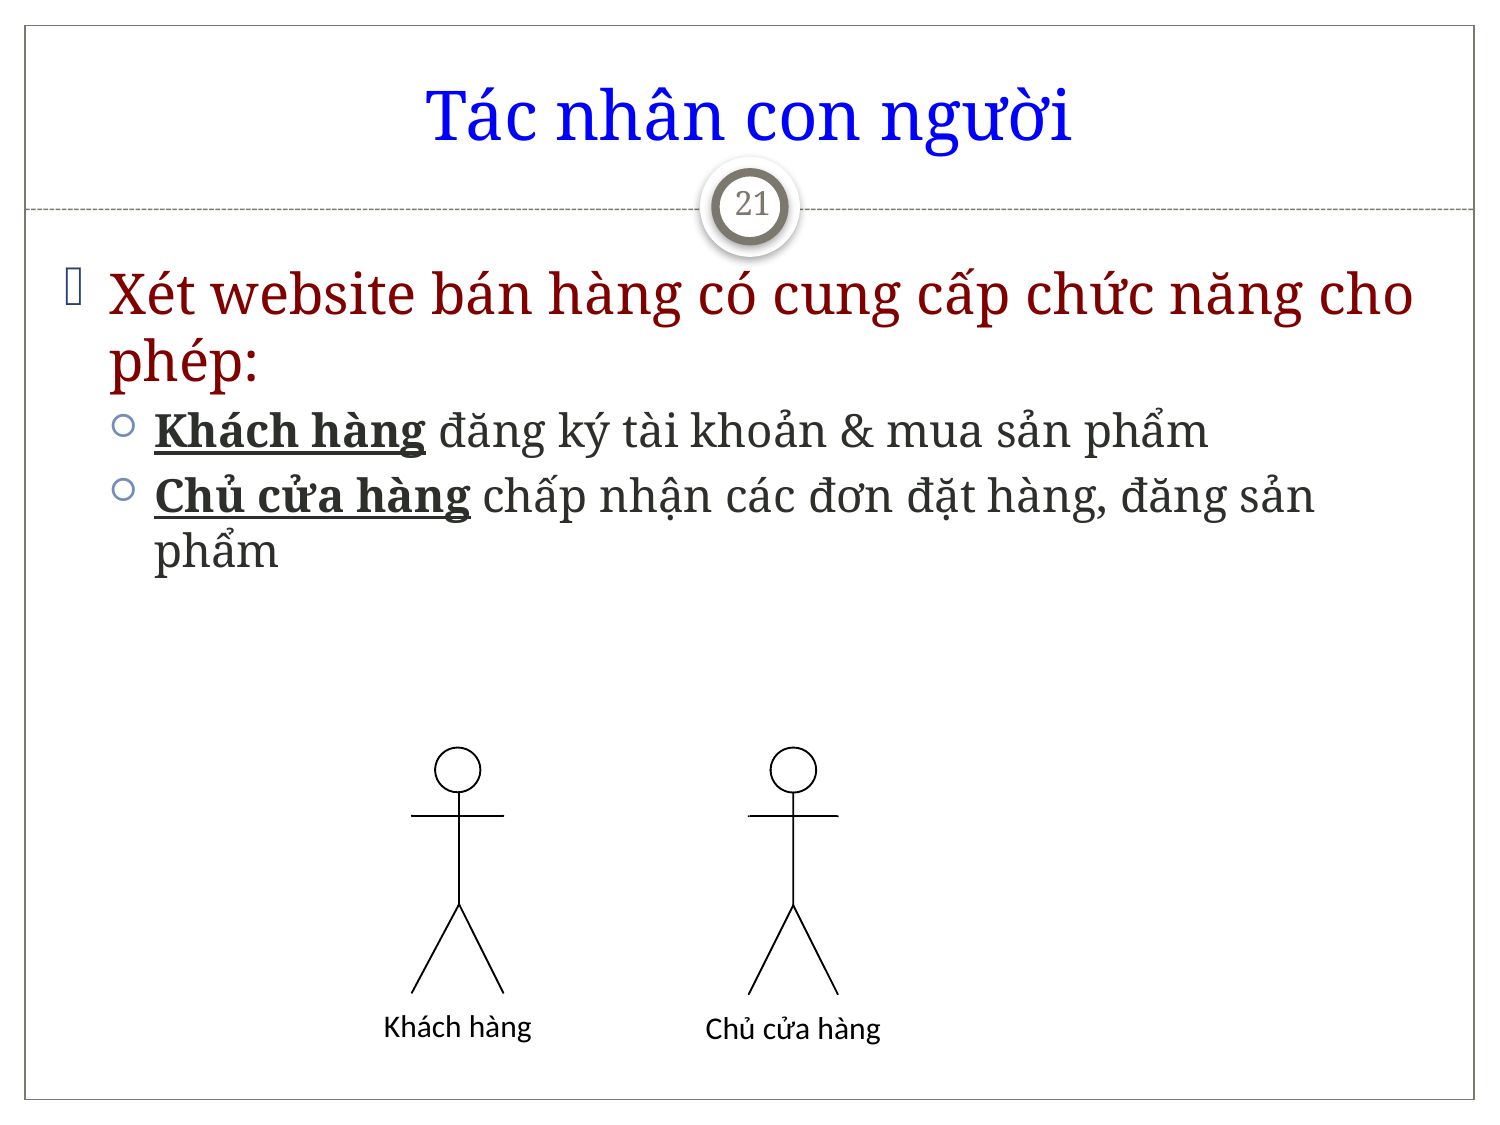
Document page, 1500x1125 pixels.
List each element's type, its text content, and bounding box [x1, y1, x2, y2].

title Tác nhân con người [49, 37, 1450, 162]
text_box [379, 741, 537, 1052]
list Xét website bán hàng có cung cấp chức năng cho phép: Khách hàng đăng ký tài khoản & mua sản phẩm Chủ cửa hàng chấp nhận các đơn đặt hàng, đăng sản phẩm [49, 250, 1445, 1082]
slide_number 21 [715, 168, 791, 241]
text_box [701, 741, 886, 1054]
